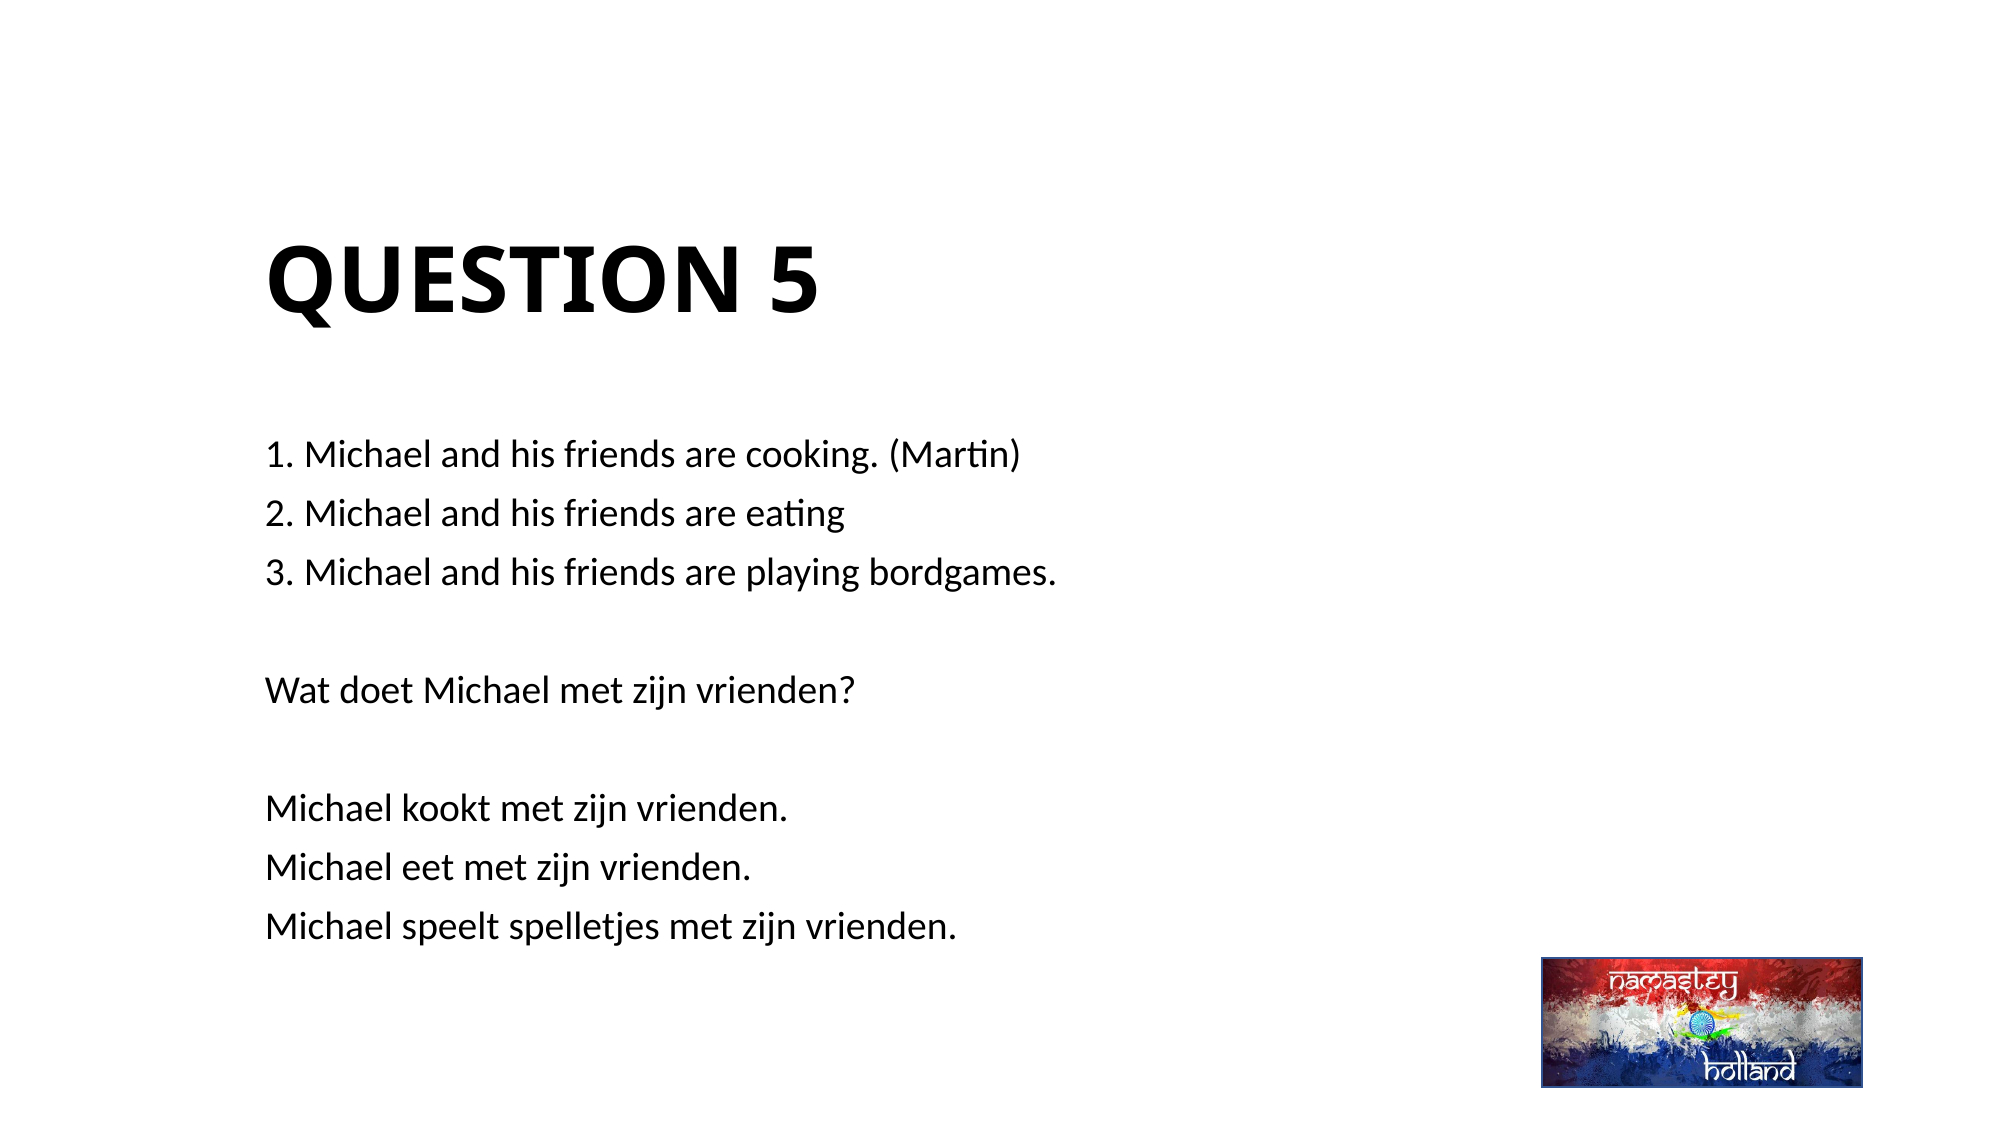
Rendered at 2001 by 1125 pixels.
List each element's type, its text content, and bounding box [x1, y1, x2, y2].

title QUESTION 5 [249, 184, 1750, 341]
picture [1543, 1063, 1861, 1086]
subtitle 1. Michael and his friends are cooking. (Martin) 2. Michael and his friends are eating 3. Michael and his friends are playing bordgames. Wat doet Michael met zijn vrienden? Michael kookt met zijn vrienden. Michael eet met zijn vrienden. Michael speelt spelletjes met zijn vrienden. [249, 383, 1926, 1063]
